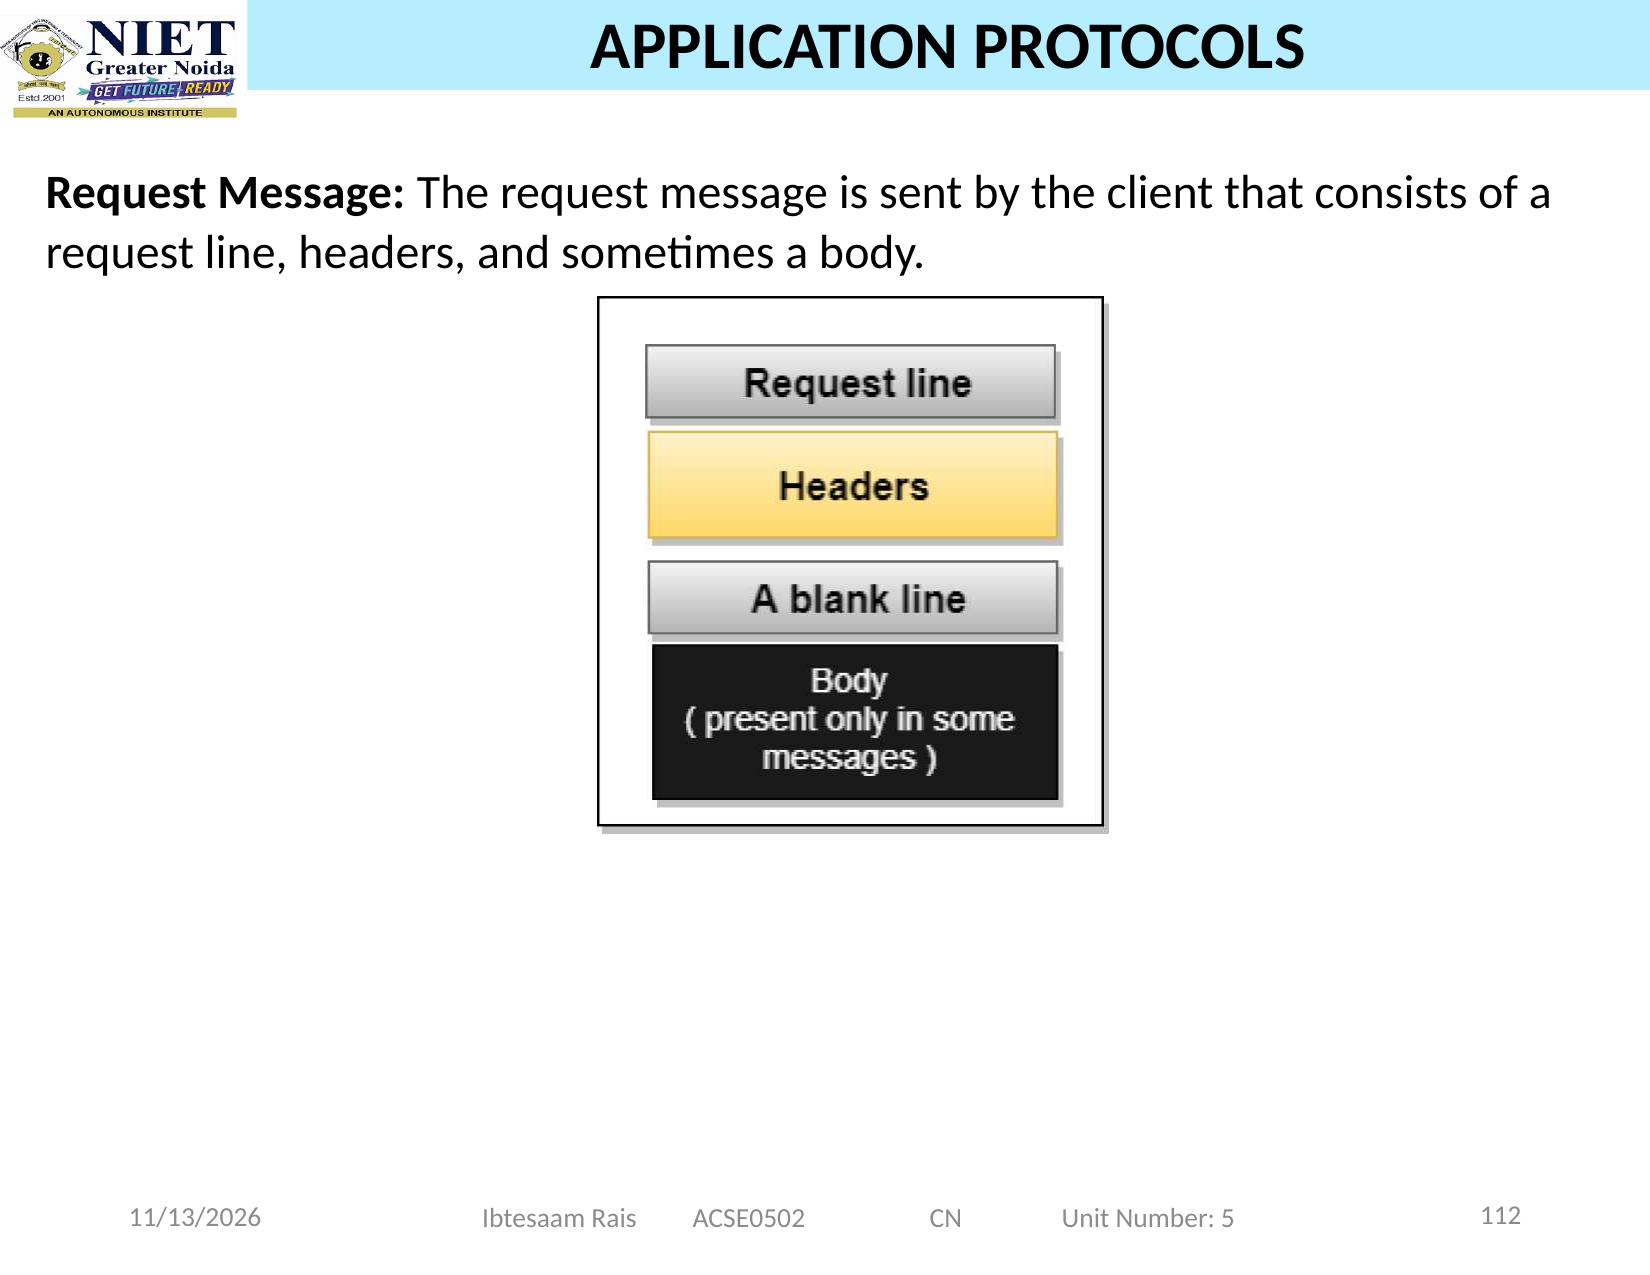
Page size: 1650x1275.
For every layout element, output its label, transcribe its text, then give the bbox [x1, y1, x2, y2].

title APPLICATION PROTOCOLS [247, 0, 1650, 91]
slide_number 112 [1433, 1179, 1537, 1248]
picture [597, 296, 1109, 834]
footer Ibtesaam Rais ACSE0502 CN Unit Number: 5 [405, 1184, 1314, 1250]
picture [0, 0, 237, 146]
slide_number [113, 1181, 300, 1250]
text_box Request Message: The request message is sent by the client that consists of a request line, headers, and sometimes a body. [45, 159, 1575, 266]
